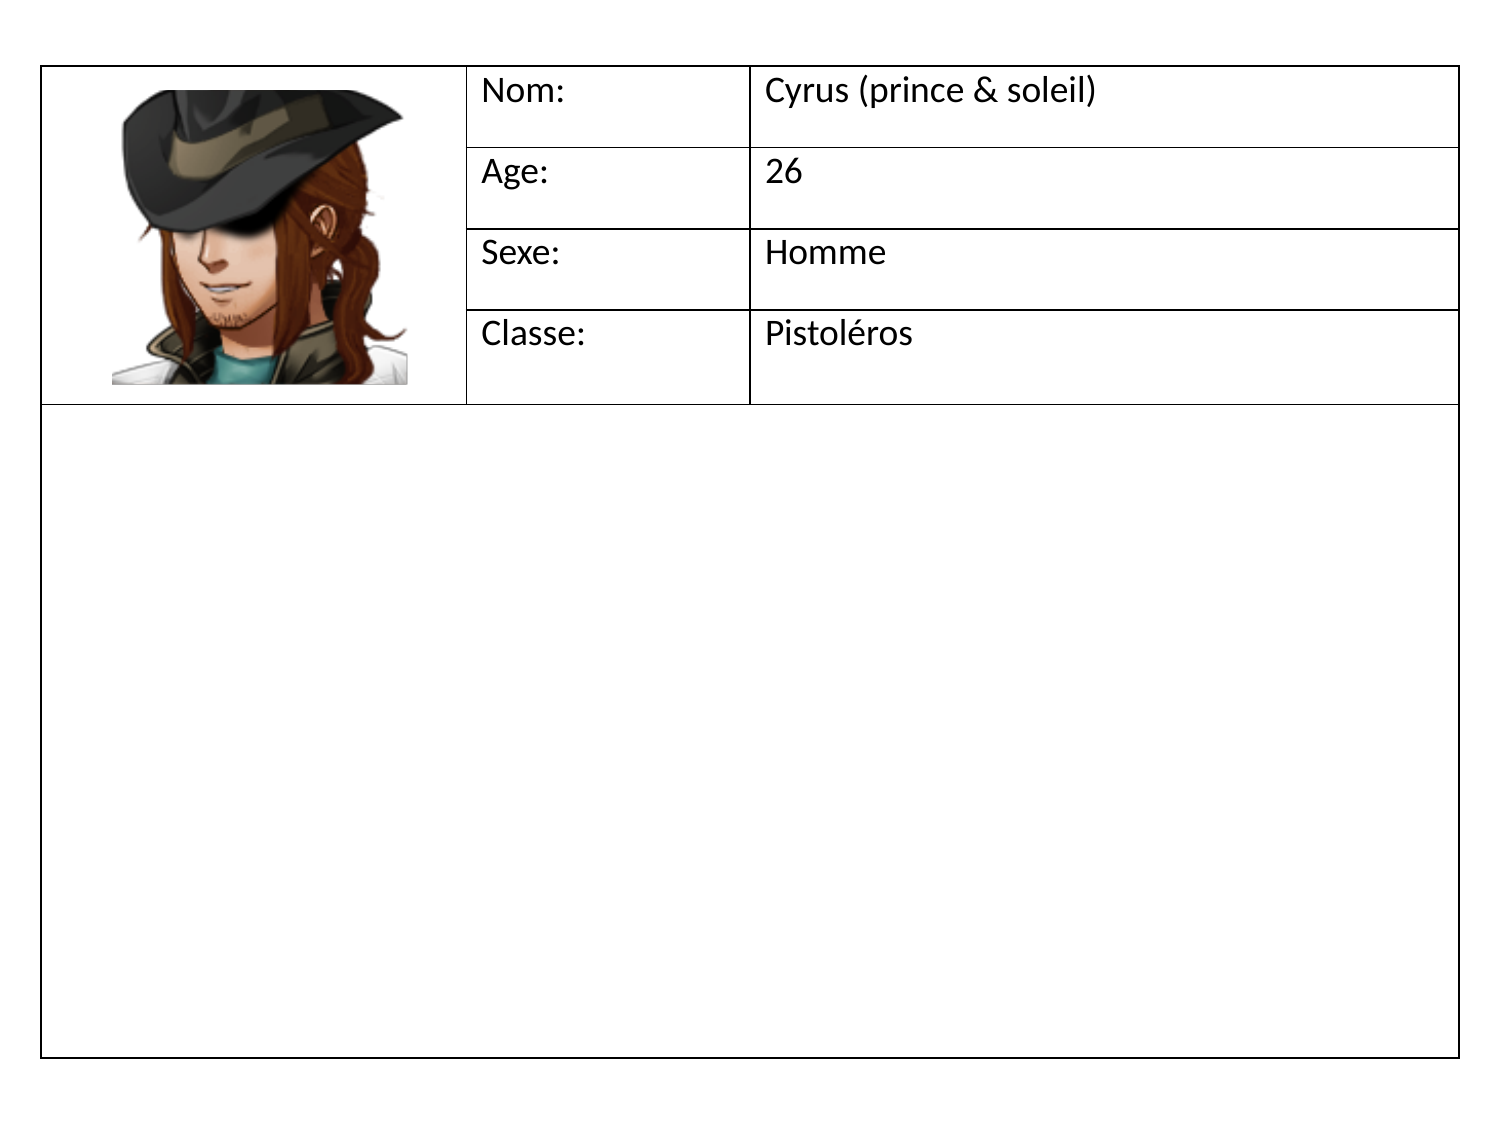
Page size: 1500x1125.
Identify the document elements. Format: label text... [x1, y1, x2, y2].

table_cell [42, 405, 1458, 1057]
picture [111, 89, 413, 386]
table_header Cyrus (prince & soleil) [751, 67, 1458, 147]
table_cell Age: [467, 148, 749, 228]
table_cell 26 [751, 148, 1458, 228]
table_cell Sexe: [467, 230, 749, 309]
table_cell Pistoléros [751, 311, 1458, 404]
table_cell Classe: [467, 311, 749, 404]
table_header [42, 67, 466, 404]
table_cell Homme [751, 230, 1458, 309]
table_header Nom: [467, 67, 749, 147]
